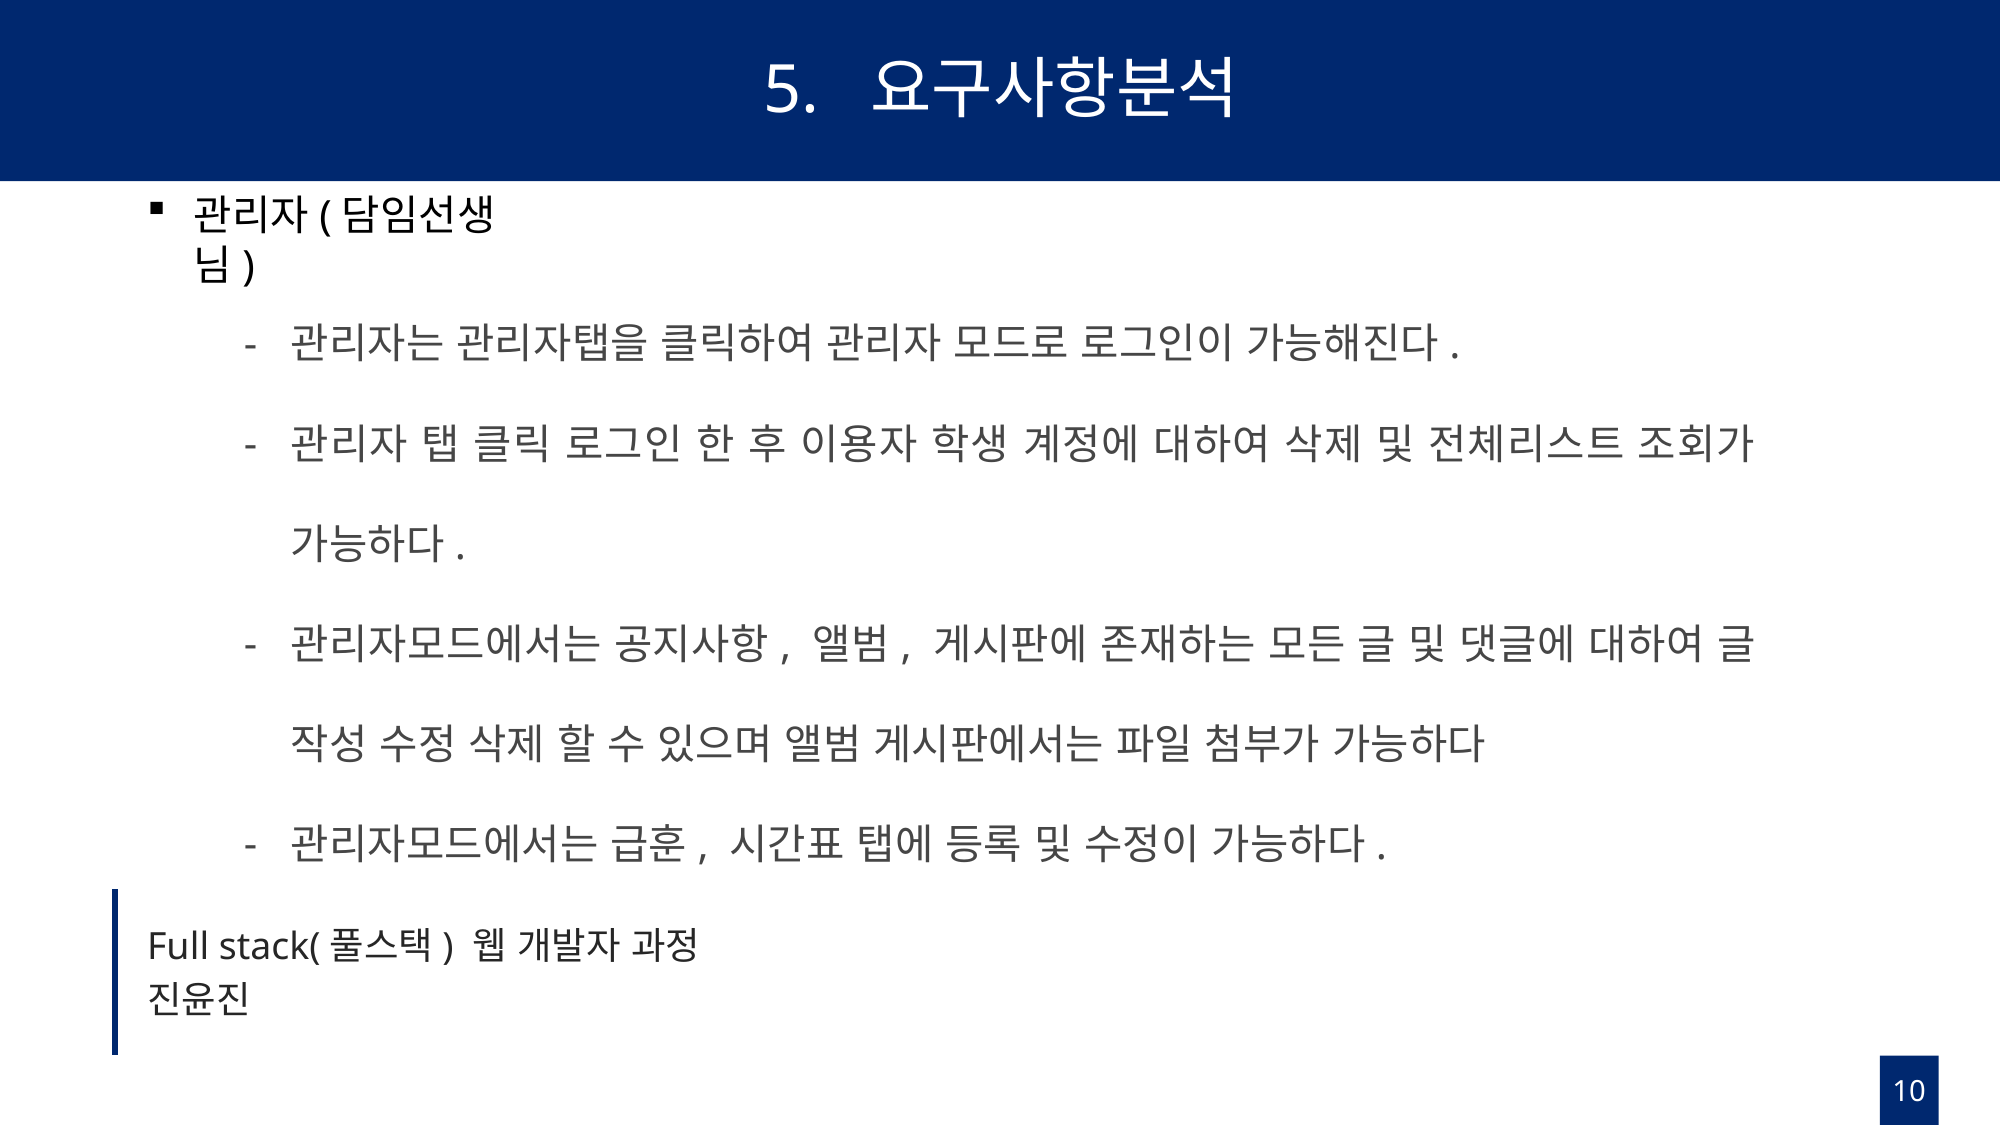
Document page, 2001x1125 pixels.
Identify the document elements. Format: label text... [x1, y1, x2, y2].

title 5. 요구사항분석 [0, 0, 2000, 182]
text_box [132, 902, 792, 1028]
text_box 관리자는 관리자탭을 클릭하여 관리자 모드로 로그인이 가능해진다. 관리자 탭 클릭 로그인 한 후 이용자 학생 계정에 대하여 삭제 및 전체리스트 조회가 가능하다. 관리자모드에서는 공지사항, 앨범, 게시판에 존재하는 모든 글 및 댓글에 대하여 글 작성 수정 삭제 할 수 있으며 앨범 게시판에서는 파일 첨부가 가능하다 관리자모드에서는 급훈, 시간표 탭에 등록 및 수정이 가능하다. [229, 259, 1771, 875]
text_box 관리자(담임선생님) [132, 181, 558, 296]
